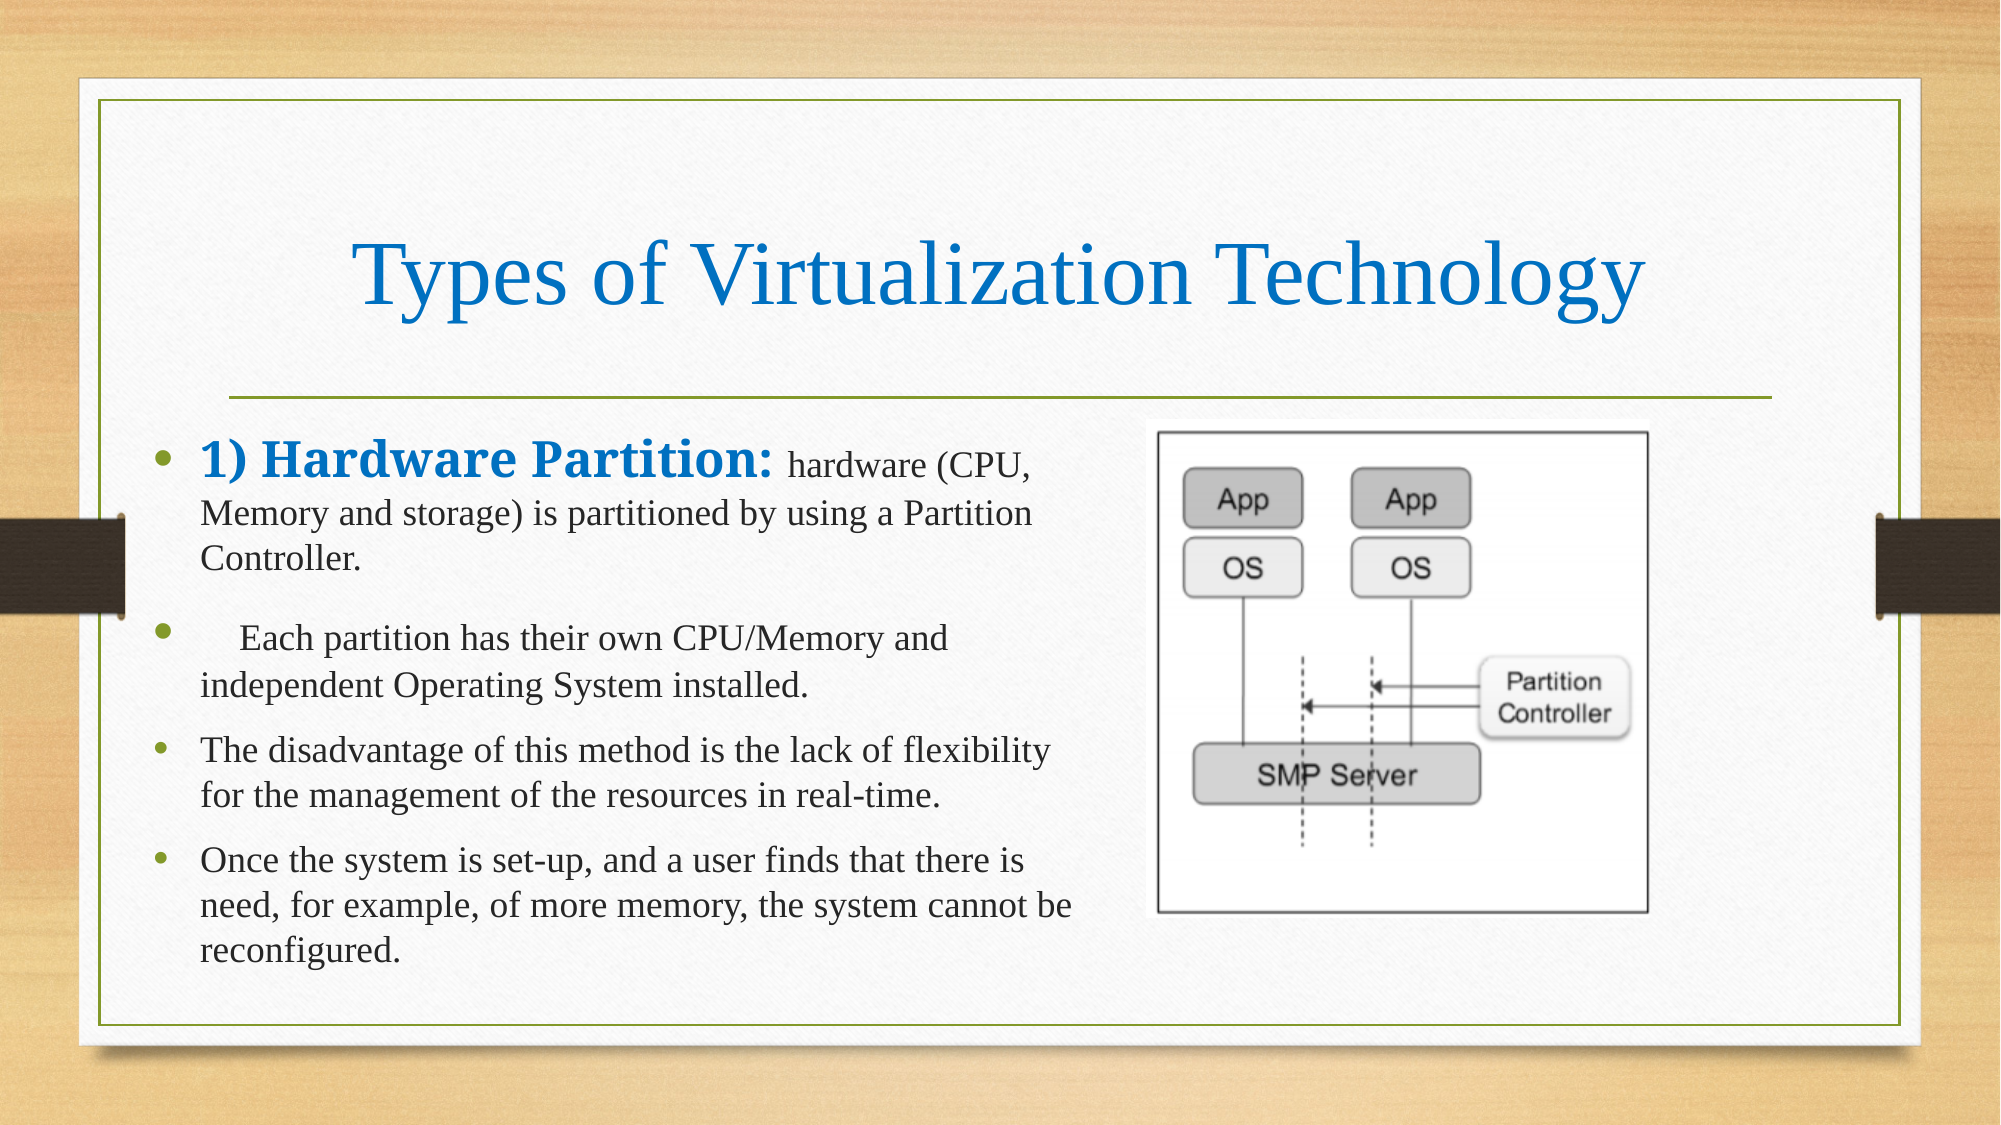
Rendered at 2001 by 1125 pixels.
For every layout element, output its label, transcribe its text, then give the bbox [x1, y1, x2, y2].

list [1140, 374, 1650, 919]
picture [0, 0, 2001, 1125]
title Types of Virtualization Technology [212, 161, 1788, 375]
list 1) Hardware Partition: hardware (CPU, Memory and storage) is partitioned by using a Partition Controller. Each partition has their own CPU/Memory and independent Operating System installed. The disadvantage of this method is the lack of flexibility for the management of the resources in real-time. Once the system is set-up, and a user finds that there is need, for example, of more memory, the system cannot be reconfigured. [138, 420, 1120, 963]
